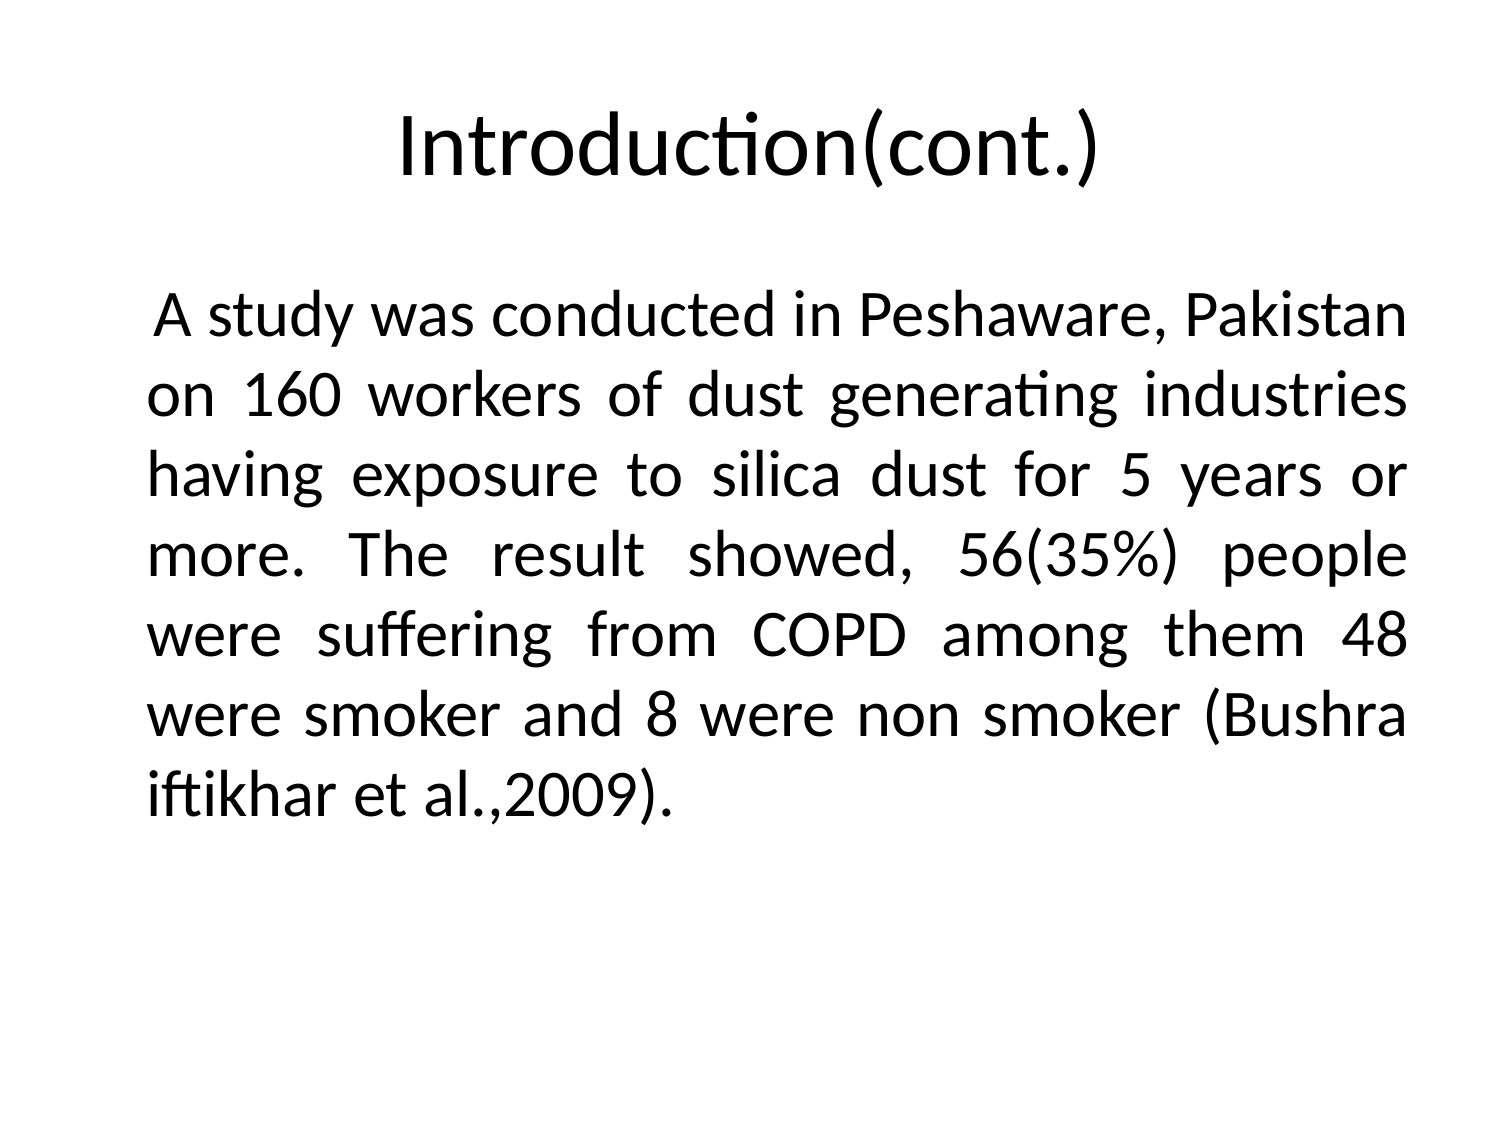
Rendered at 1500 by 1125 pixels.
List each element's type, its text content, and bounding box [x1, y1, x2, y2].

title Introduction(cont.) [75, 45, 1425, 233]
list A study was conducted in Peshaware, Pakistan on 160 workers of dust generating industries having exposure to silica dust for 5 years or more. The result showed, 56(35%) people were suffering from COPD among them 48 were smoker and 8 were non smoker (Bushra iftikhar et al.,2009). [75, 262, 1425, 1005]
